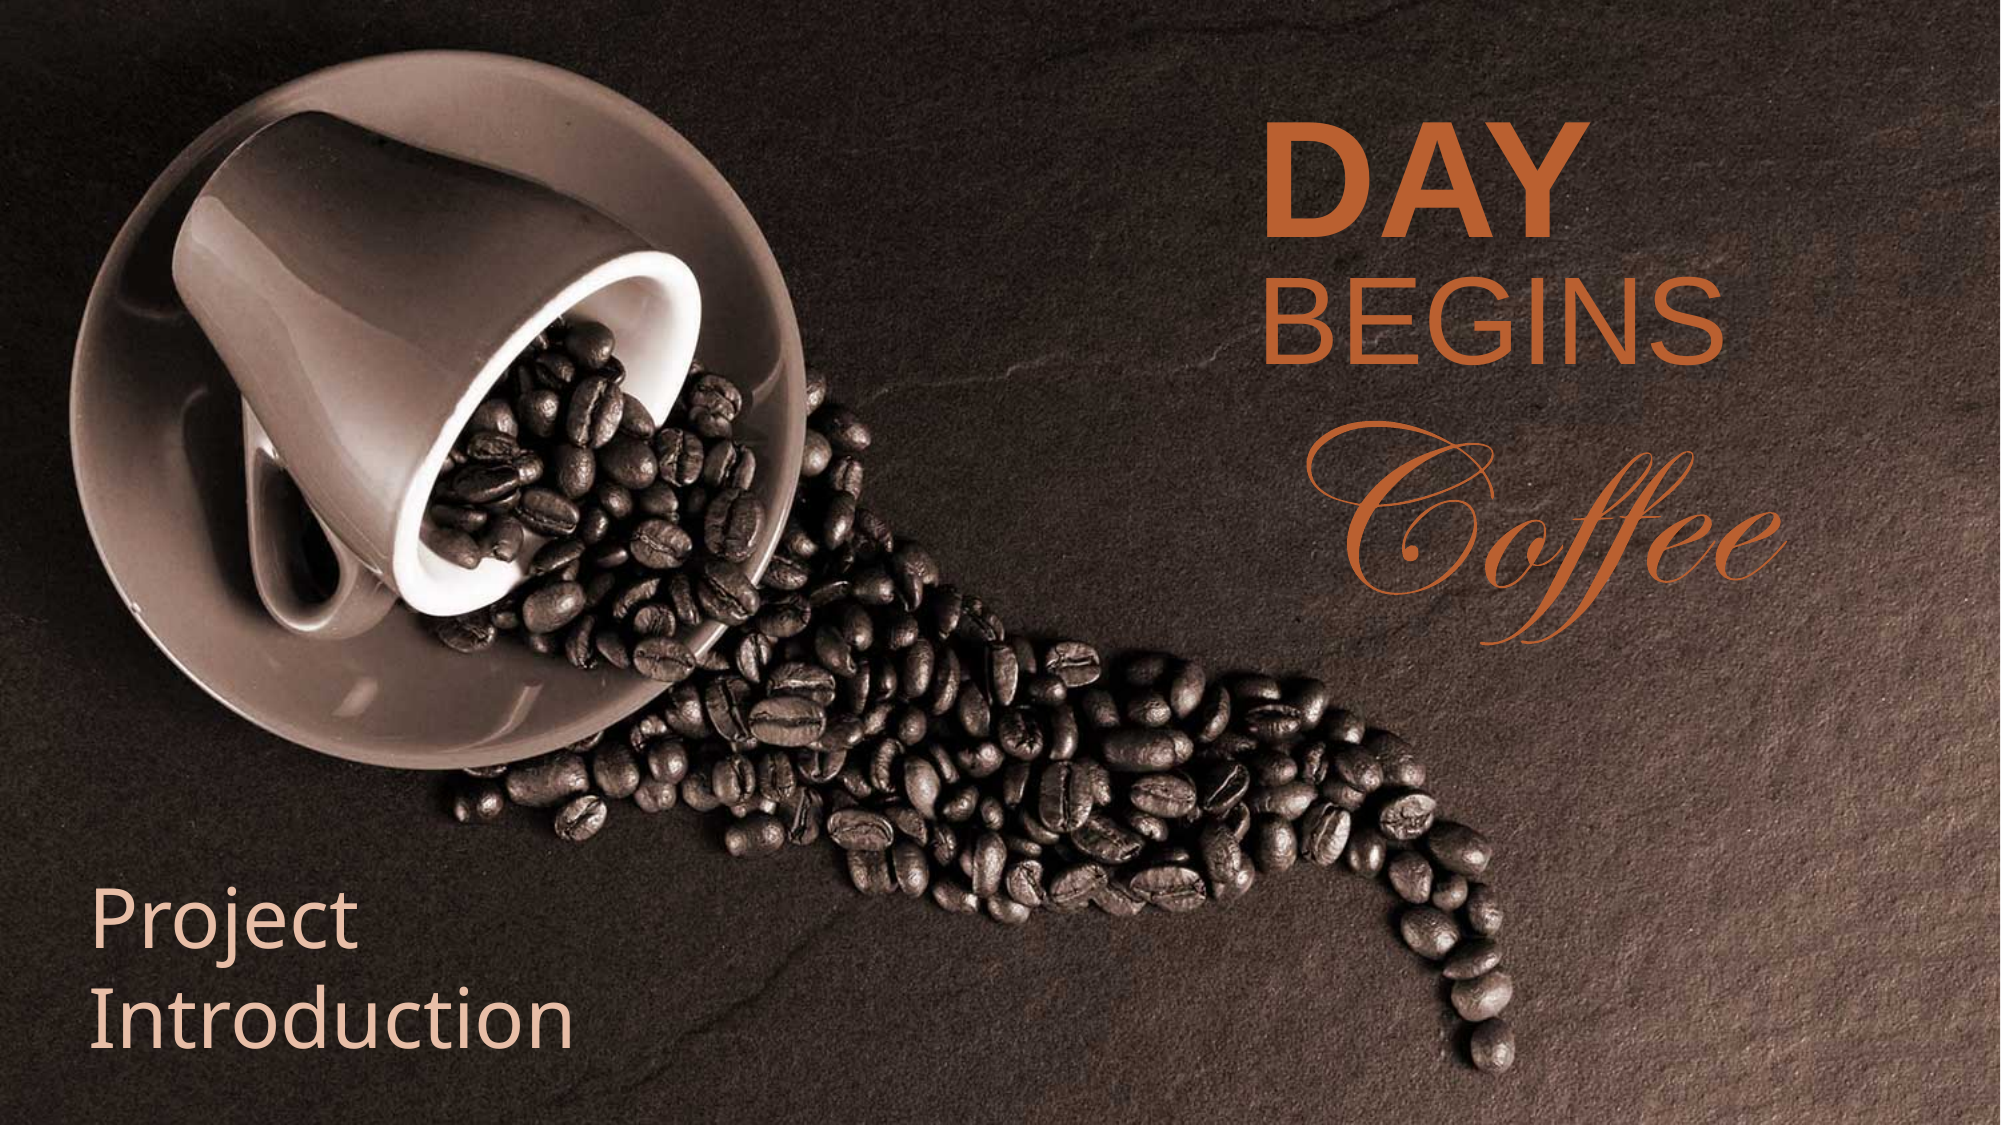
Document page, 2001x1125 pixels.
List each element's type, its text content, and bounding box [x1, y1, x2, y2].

picture [0, 0, 2001, 1125]
text_box DAY [1242, 63, 1851, 232]
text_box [1306, 420, 1787, 645]
text_box Project Introduction [82, 864, 865, 1065]
text_box BEGINS [1242, 232, 1851, 398]
